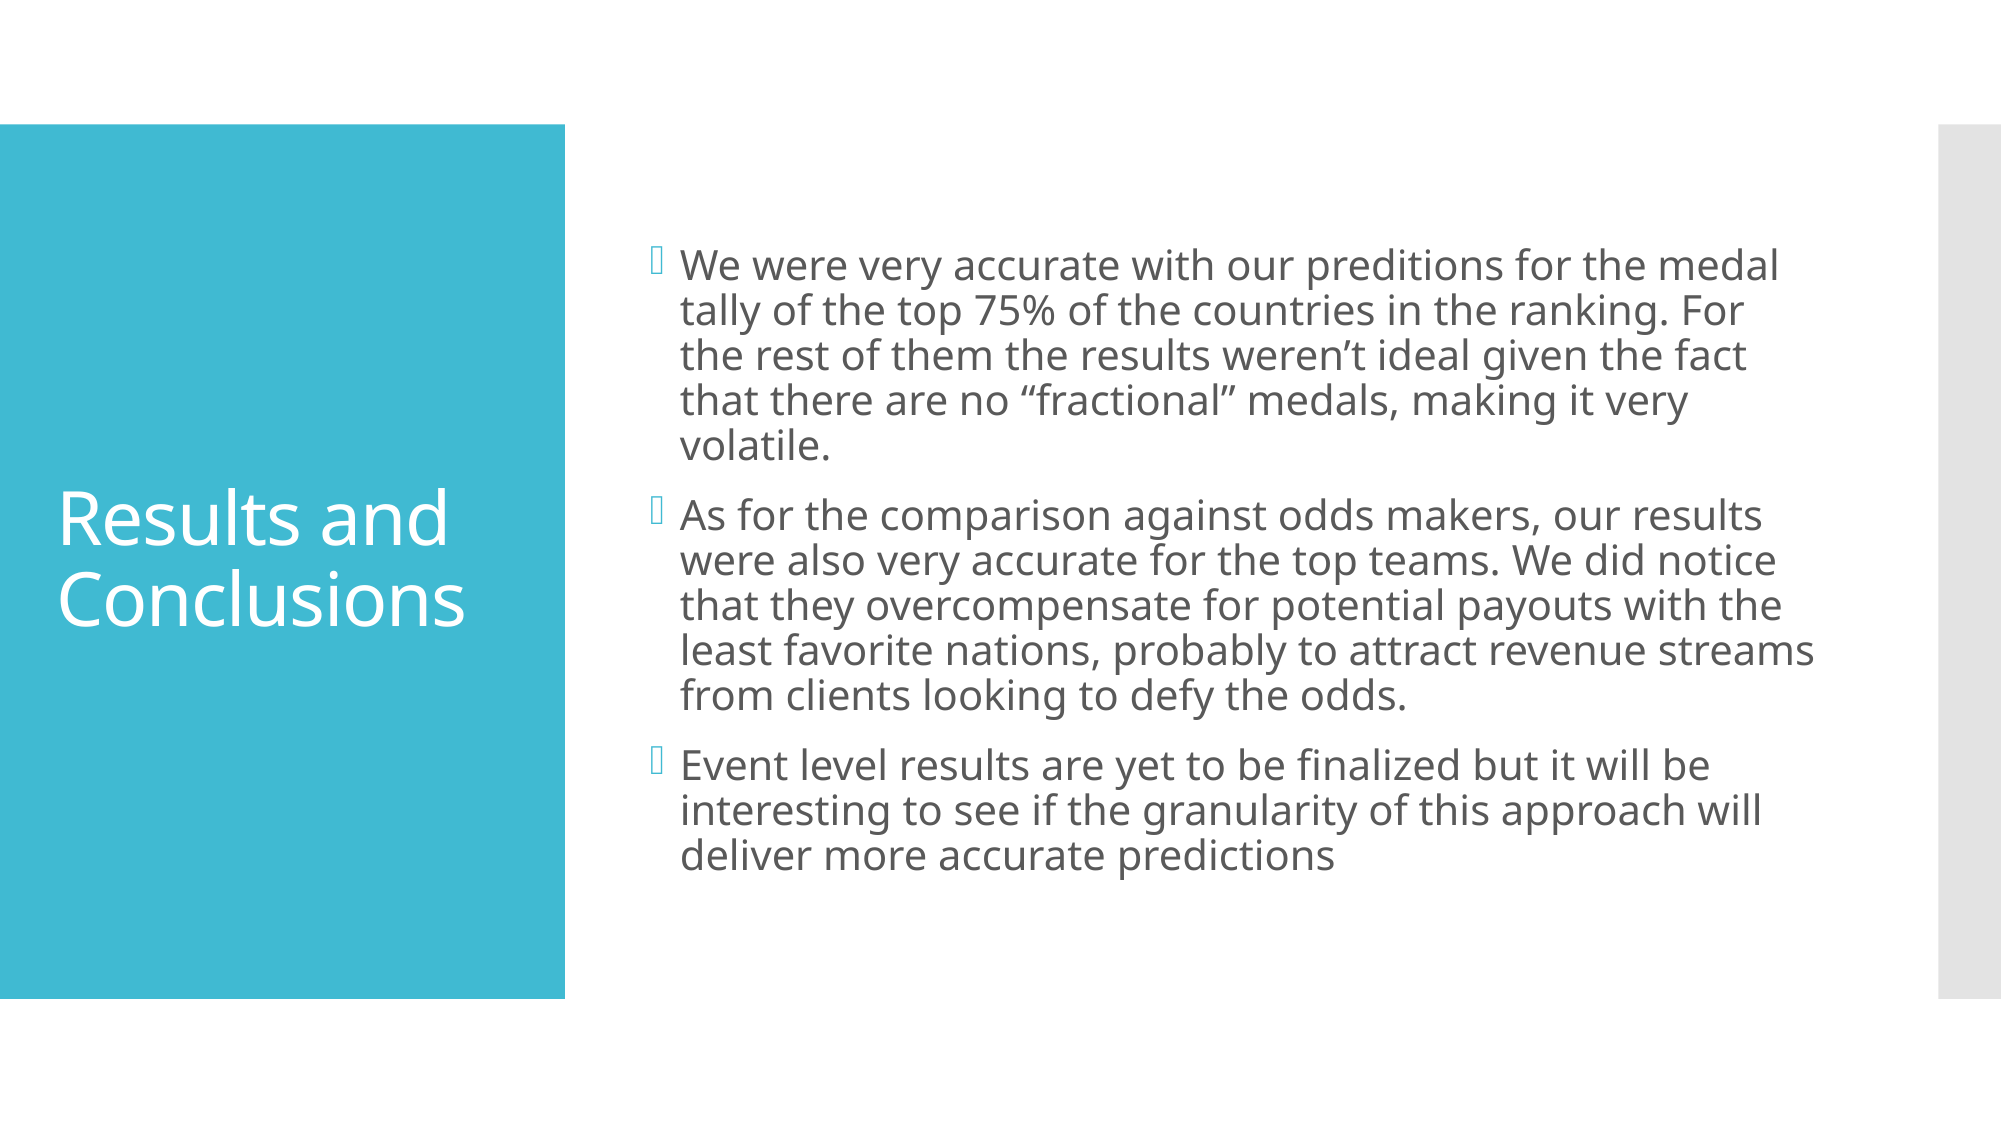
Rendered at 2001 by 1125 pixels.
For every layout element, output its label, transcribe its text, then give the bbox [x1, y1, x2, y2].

list We were very accurate with our preditions for the medal tally of the top 75% of the countries in the ranking. For the rest of them the results weren’t ideal given the fact that there are no “fractional” medals, making it very volatile. As for the comparison against odds makers, our results were also very accurate for the top teams. We did notice that they overcompensate for potential payouts with the least favorite nations, probably to attract revenue streams from clients looking to defy the odds. Event level results are yet to be finalized but it will be interesting to see if the granularity of this approach will deliver more accurate predictions [634, 141, 1835, 982]
title Results and Conclusions [41, 184, 525, 940]
